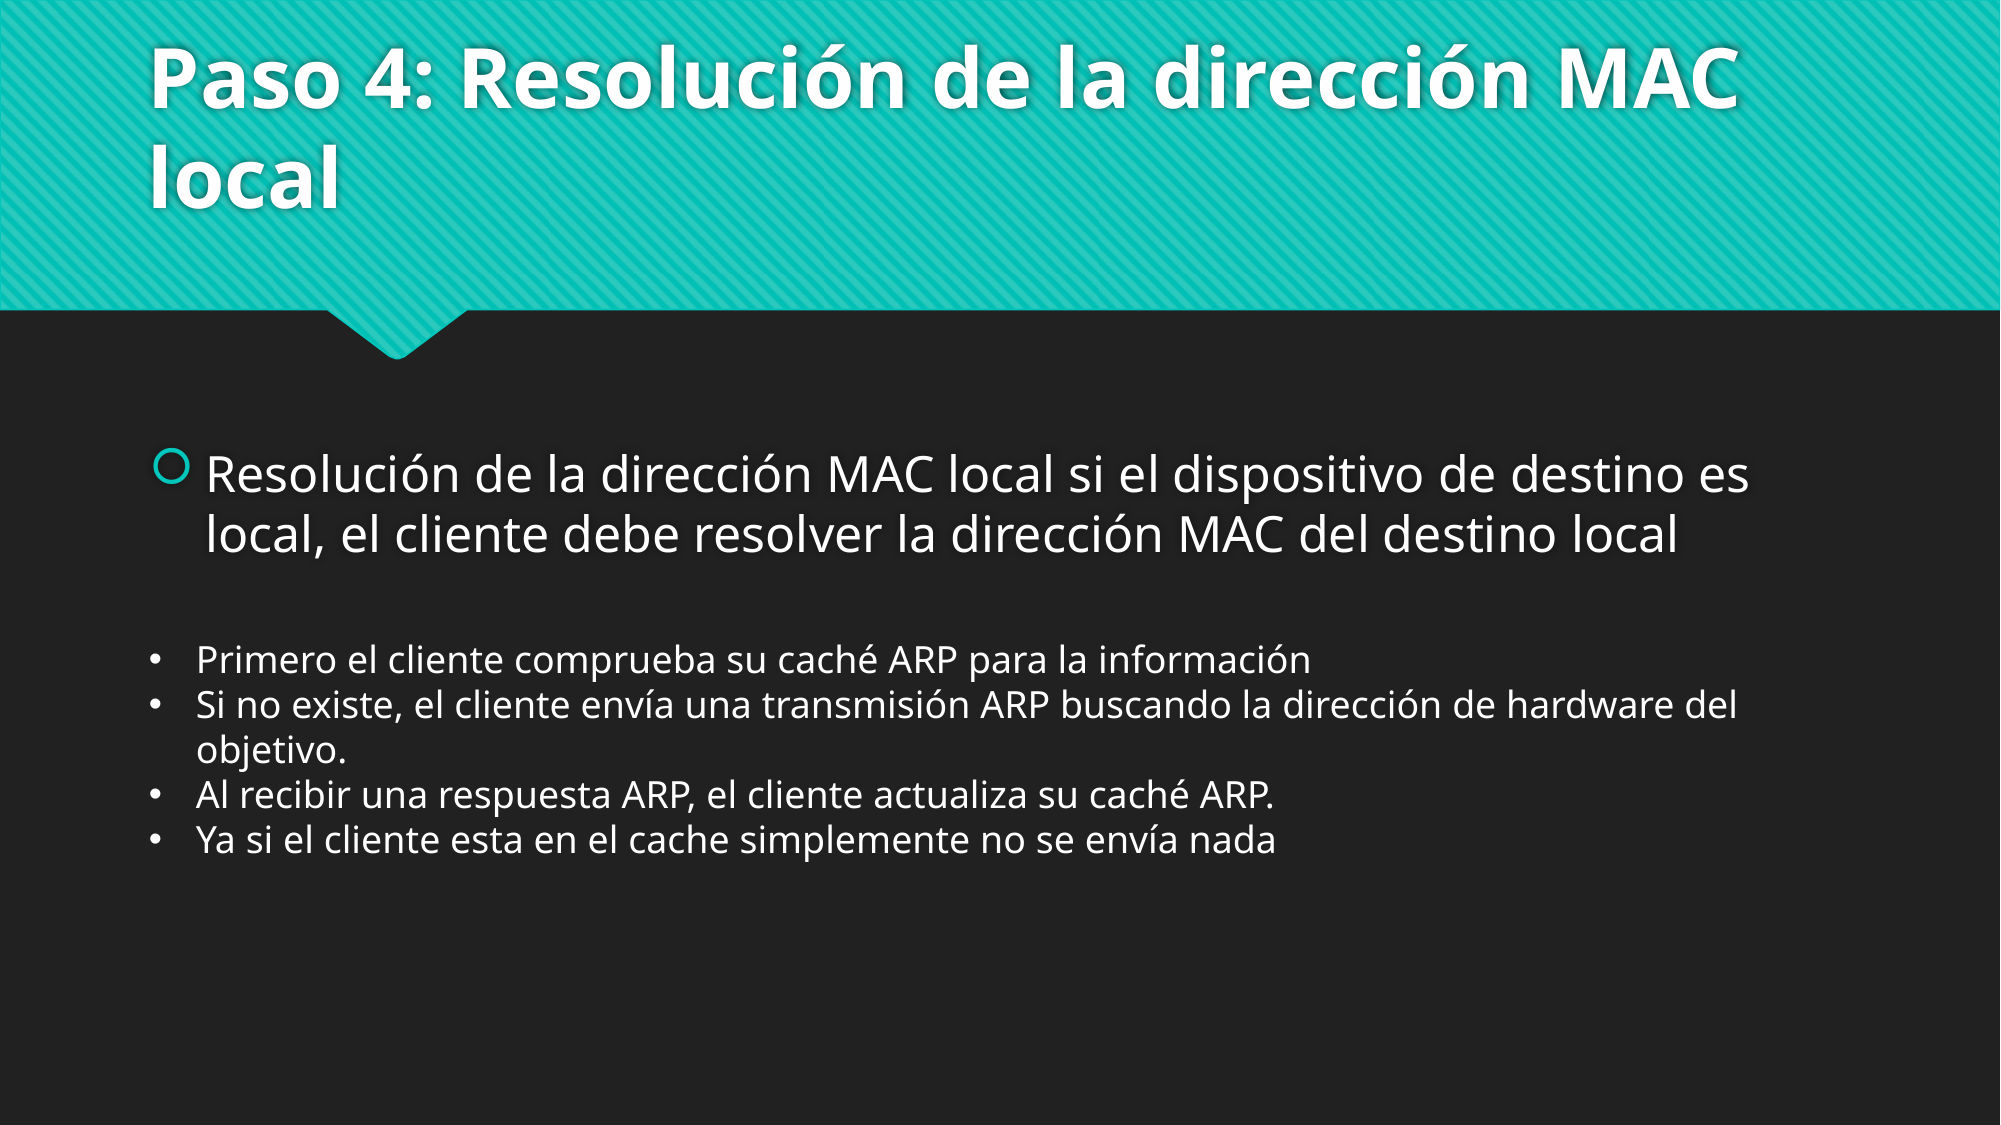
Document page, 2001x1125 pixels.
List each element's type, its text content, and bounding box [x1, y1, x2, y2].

list Resolución de la dirección MAC local si el dispositivo de destino es local, el cliente debe resolver la dirección MAC del destino local [134, 403, 1866, 602]
text_box Primero el cliente comprueba su caché ARP para la información Si no existe, el cliente envía una transmisión ARP buscando la dirección de hardware del objetivo. Al recibir una respuesta ARP, el cliente actualiza su caché ARP. Ya si el cliente esta en el cache simplemente no se envía nada [134, 628, 1866, 869]
title Paso 4: Resolución de la dirección MAC local [132, 73, 1868, 233]
